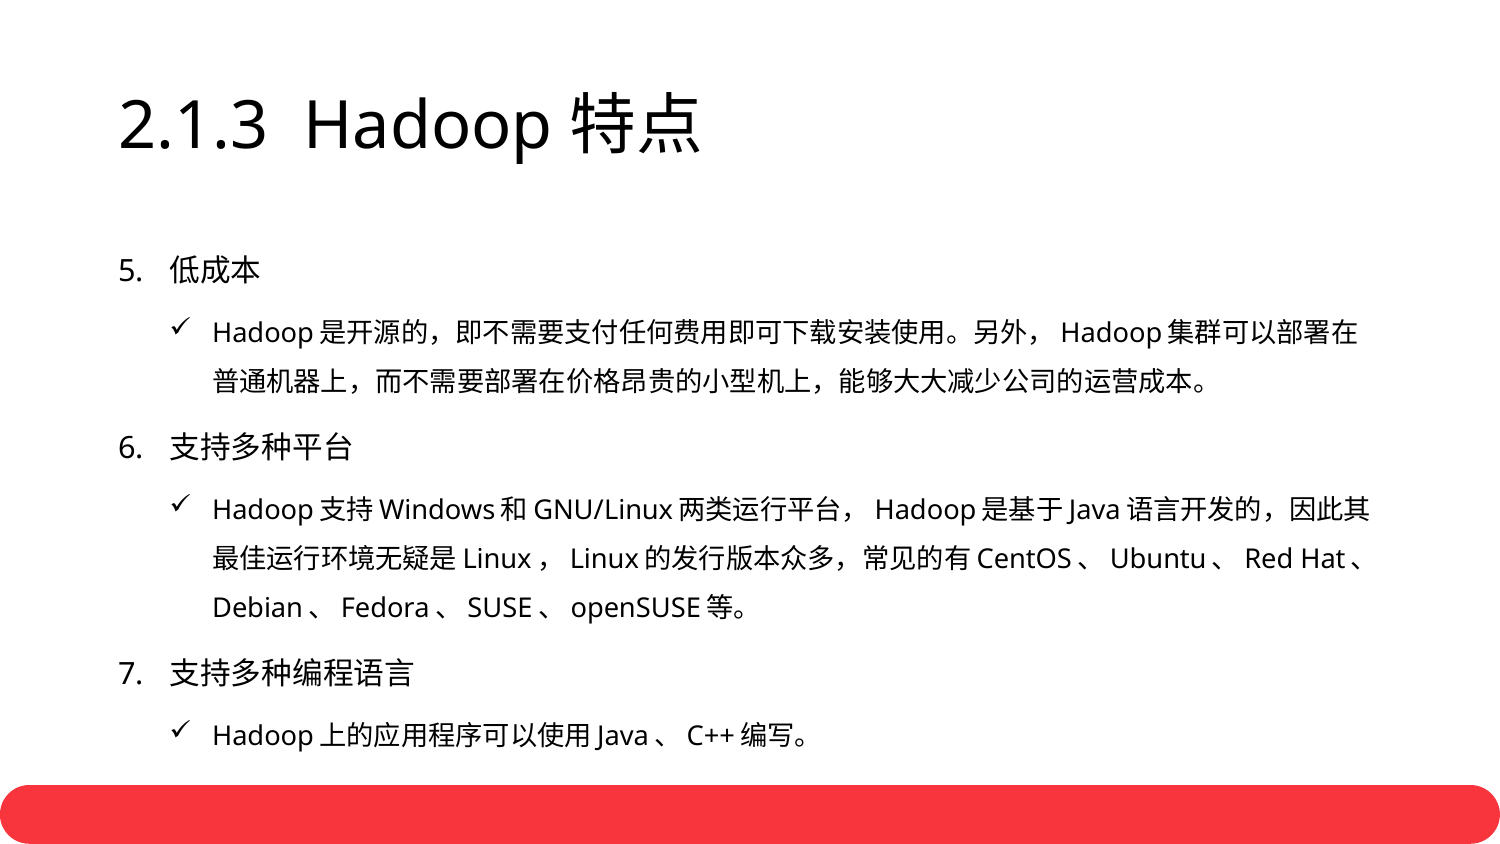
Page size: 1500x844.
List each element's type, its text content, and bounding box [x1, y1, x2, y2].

list 低成本 Hadoop是开源的，即不需要支付任何费用即可下载安装使用。另外，Hadoop集群可以部署在普通机器上，而不需要部署在价格昂贵的小型机上，能够大大减少公司的运营成本。 支持多种平台 Hadoop支持Windows和GNU/Linux两类运行平台，Hadoop是基于Java语言开发的，因此其最佳运行环境无疑是Linux，Linux的发行版本众多，常见的有CentOS、Ubuntu、Red Hat、Debian、Fedora、SUSE、openSUSE等。 支持多种编程语言 Hadoop上的应用程序可以使用Java、C++编写。 [103, 224, 1397, 760]
title 2.1.3 Hadoop特点 [103, 44, 1397, 208]
